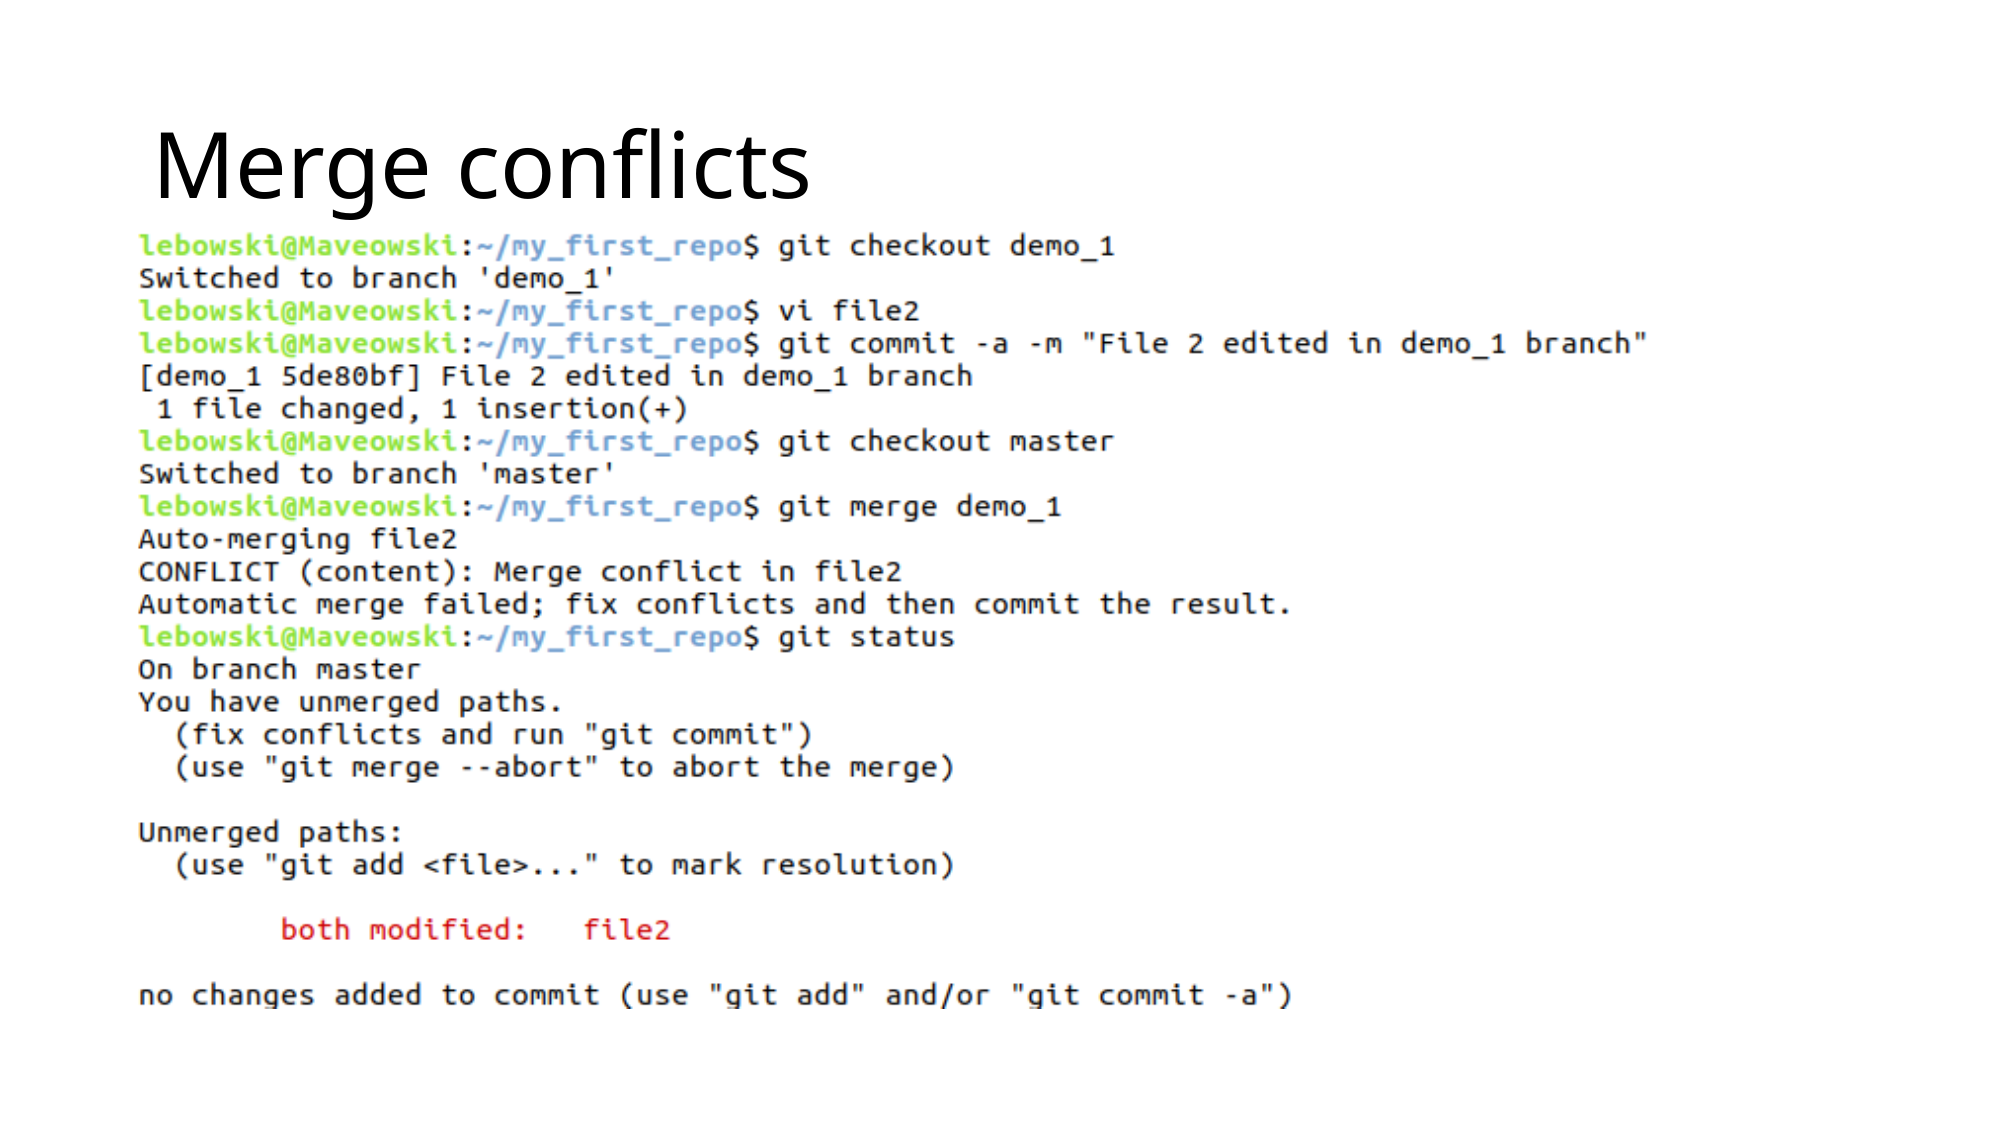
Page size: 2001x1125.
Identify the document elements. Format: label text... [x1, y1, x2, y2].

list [137, 227, 1670, 1009]
title Merge conflicts [137, 59, 1863, 278]
